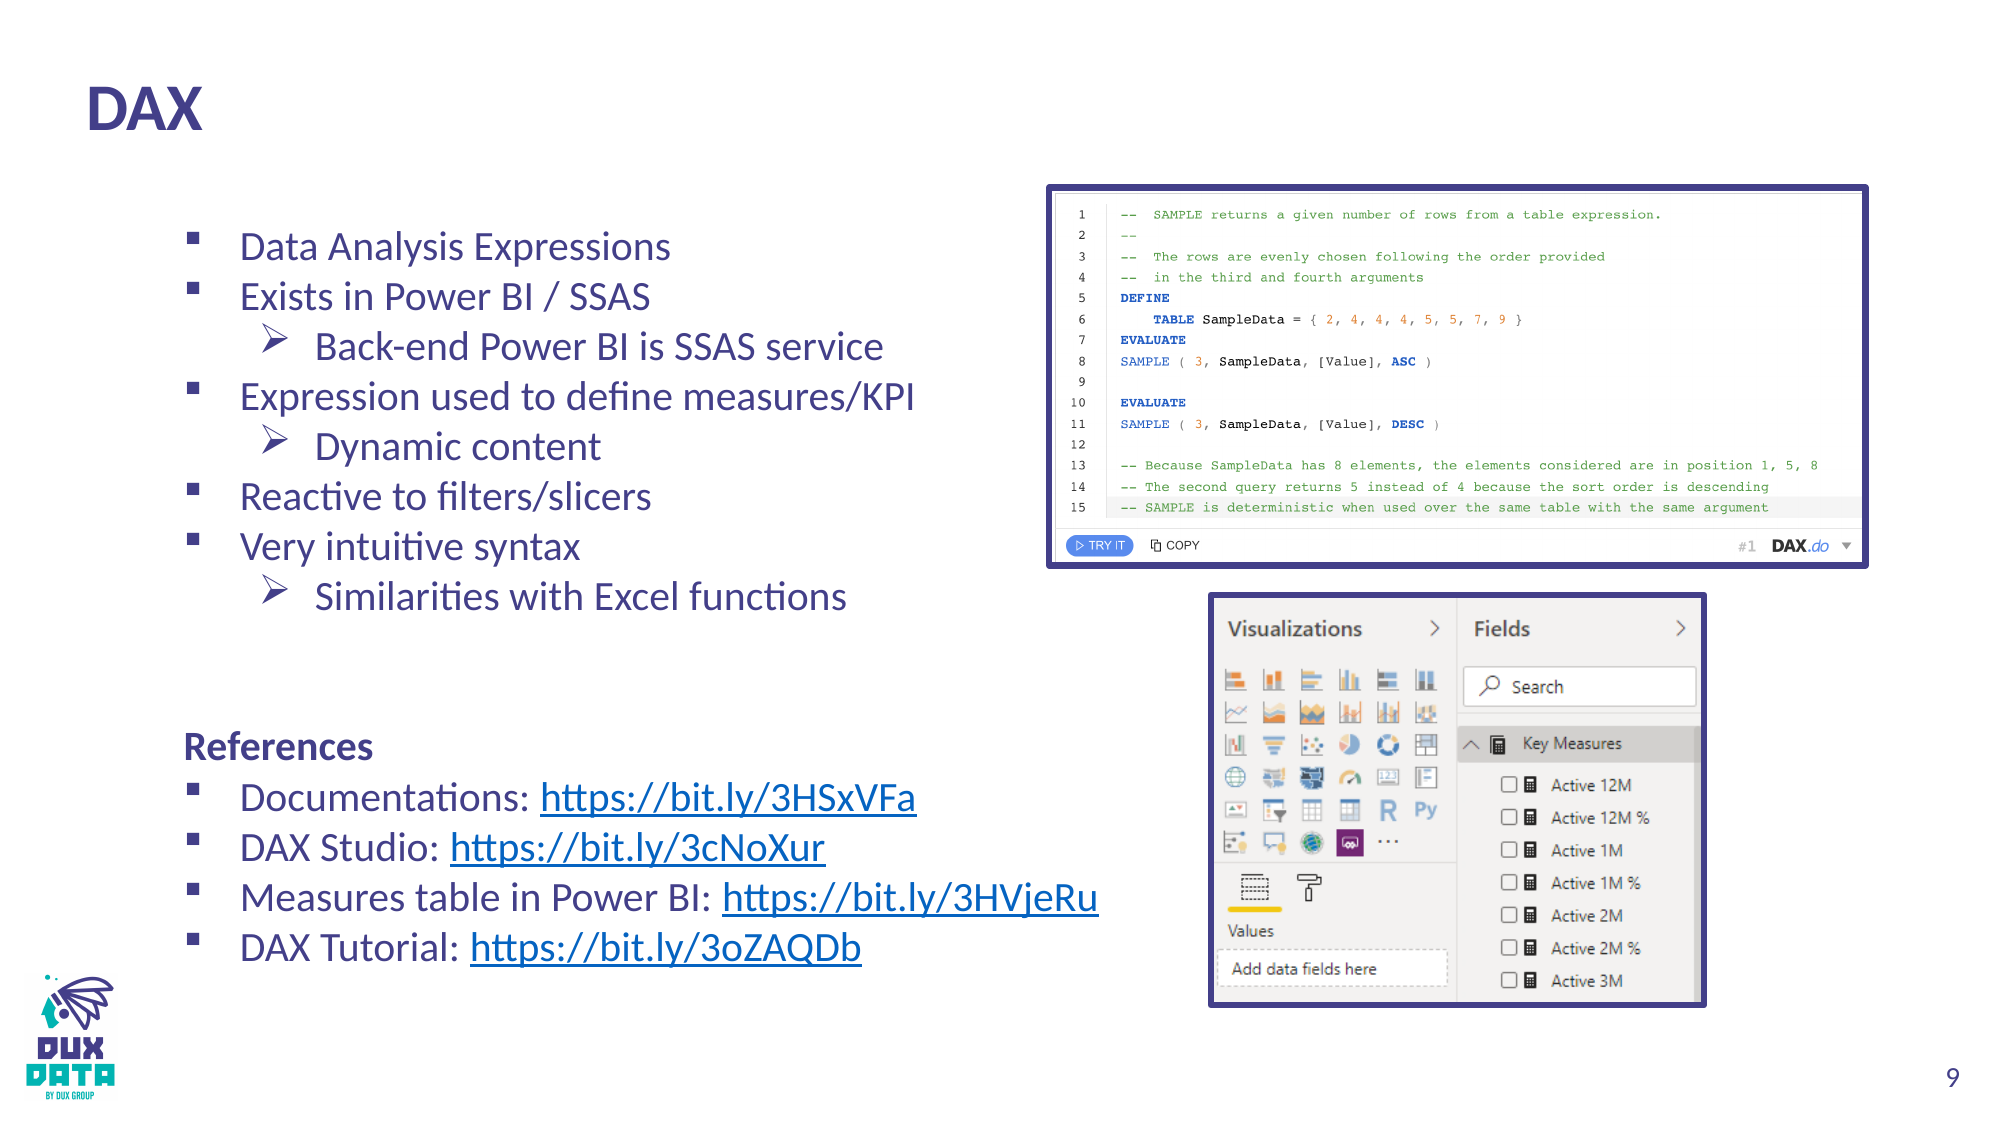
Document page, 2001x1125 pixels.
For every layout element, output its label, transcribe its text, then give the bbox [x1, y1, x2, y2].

text_box DAX [71, 56, 573, 152]
text_box 9 [1862, 1050, 1975, 1101]
picture [24, 973, 118, 1101]
picture [1213, 597, 1701, 1002]
picture [1052, 190, 1863, 563]
text_box Data Analysis Expressions Exists in Power BI / SSAS Back-end Power BI is SSAS service Expression used to define measures/KPI Dynamic content Reactive to filters/slicers Very intuitive syntax Similarities with Excel functions References Documentations: https://bit.ly/3HSxVFa DAX Studio: https://bit.ly/3cNoXur Measures table in Power BI: https://bit.ly/3HVjeRu DAX Tutorial: https://bit.ly/3oZAQDb [168, 211, 1267, 977]
